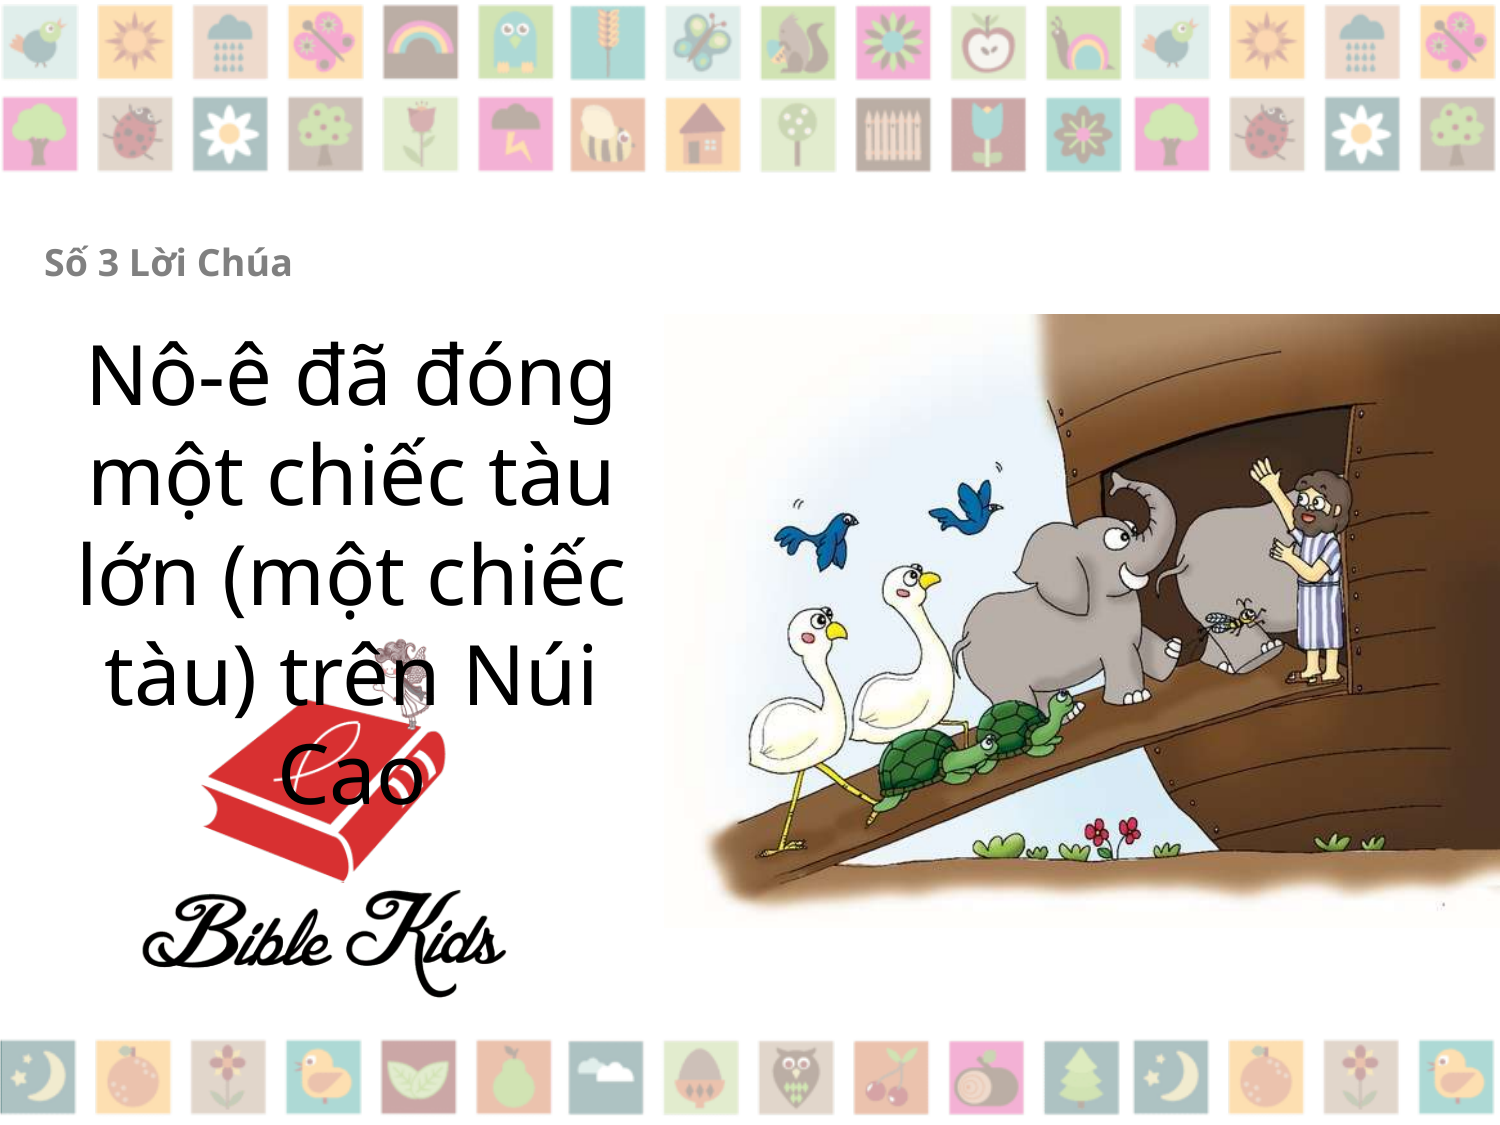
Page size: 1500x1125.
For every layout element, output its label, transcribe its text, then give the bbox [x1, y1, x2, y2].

text_box Số 3 Lời Chúa [29, 231, 491, 292]
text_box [0, 1028, 1500, 1118]
text_box Nô-ê đã đóng một chiếc tàu lớn (một chiếc tàu) trên Núi Cao [29, 314, 662, 830]
picture [664, 314, 1500, 928]
picture [117, 600, 544, 1027]
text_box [0, 3, 1500, 181]
